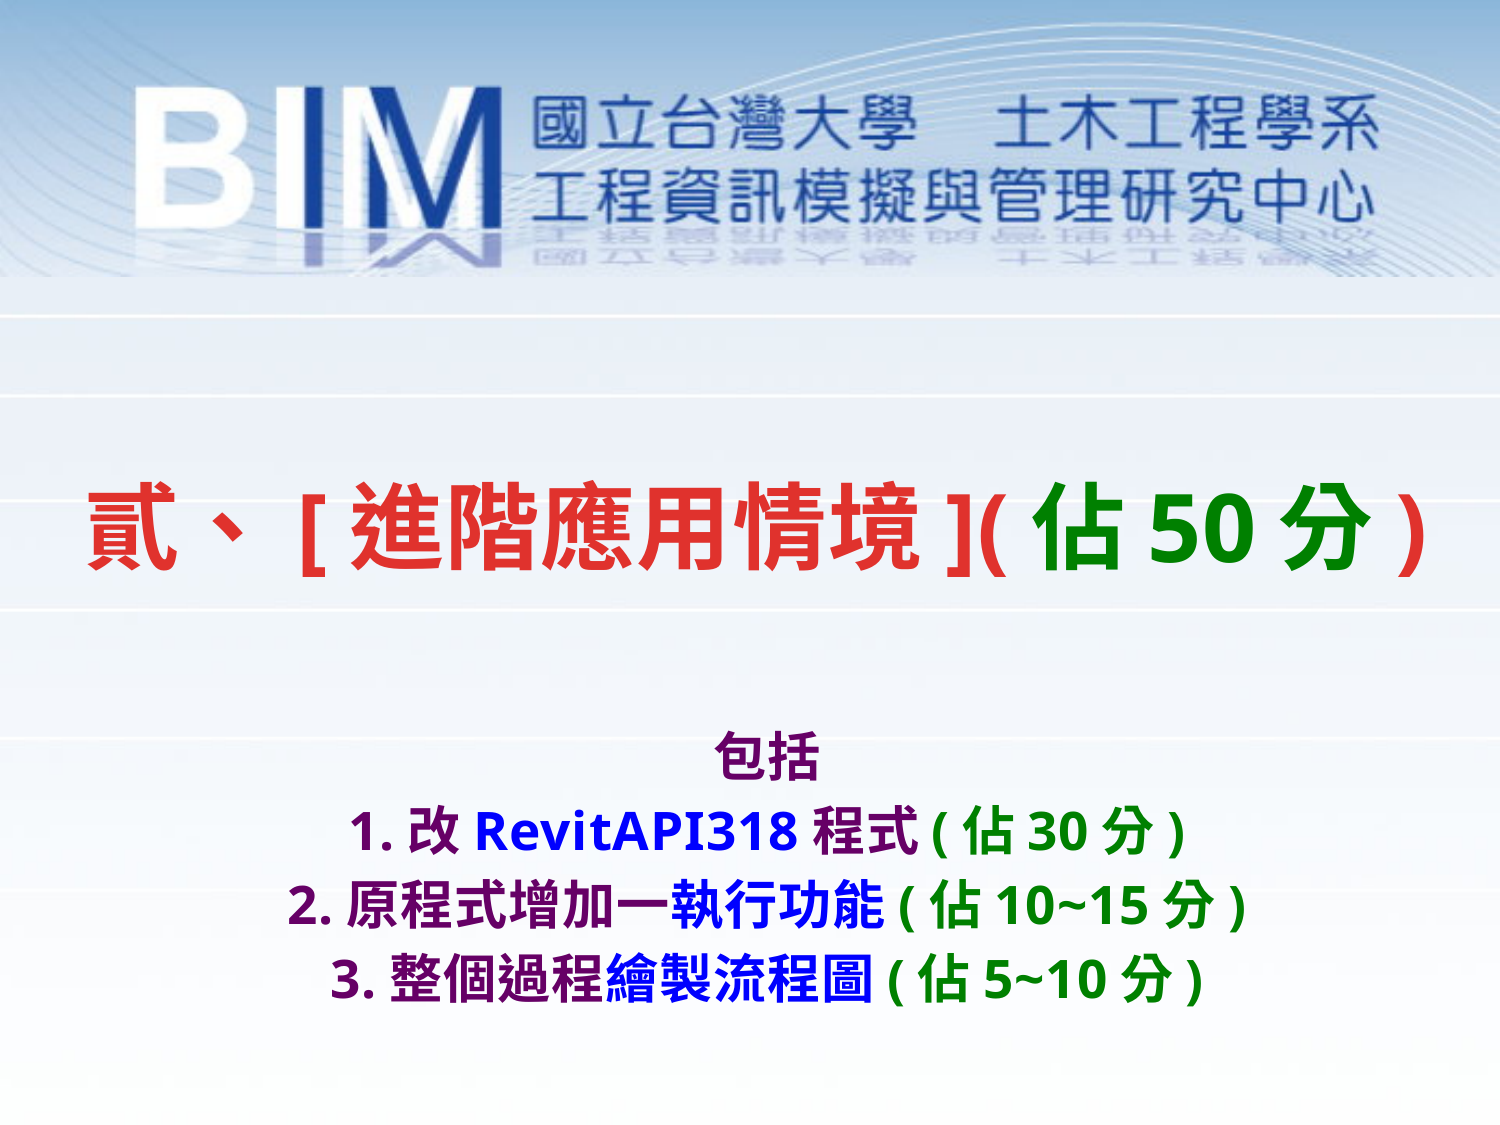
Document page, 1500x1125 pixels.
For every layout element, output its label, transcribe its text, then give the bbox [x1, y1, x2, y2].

subtitle 包括 1.改RevitAPI318程式(佔30分) 2.原程式增加一執行功能(佔10~15分) 3.整個過程繪製流程圖(佔5~10分) [242, 716, 1293, 1024]
title 貳、[進階應用情境](佔50分) [64, 404, 1447, 646]
picture [0, 0, 1500, 1125]
